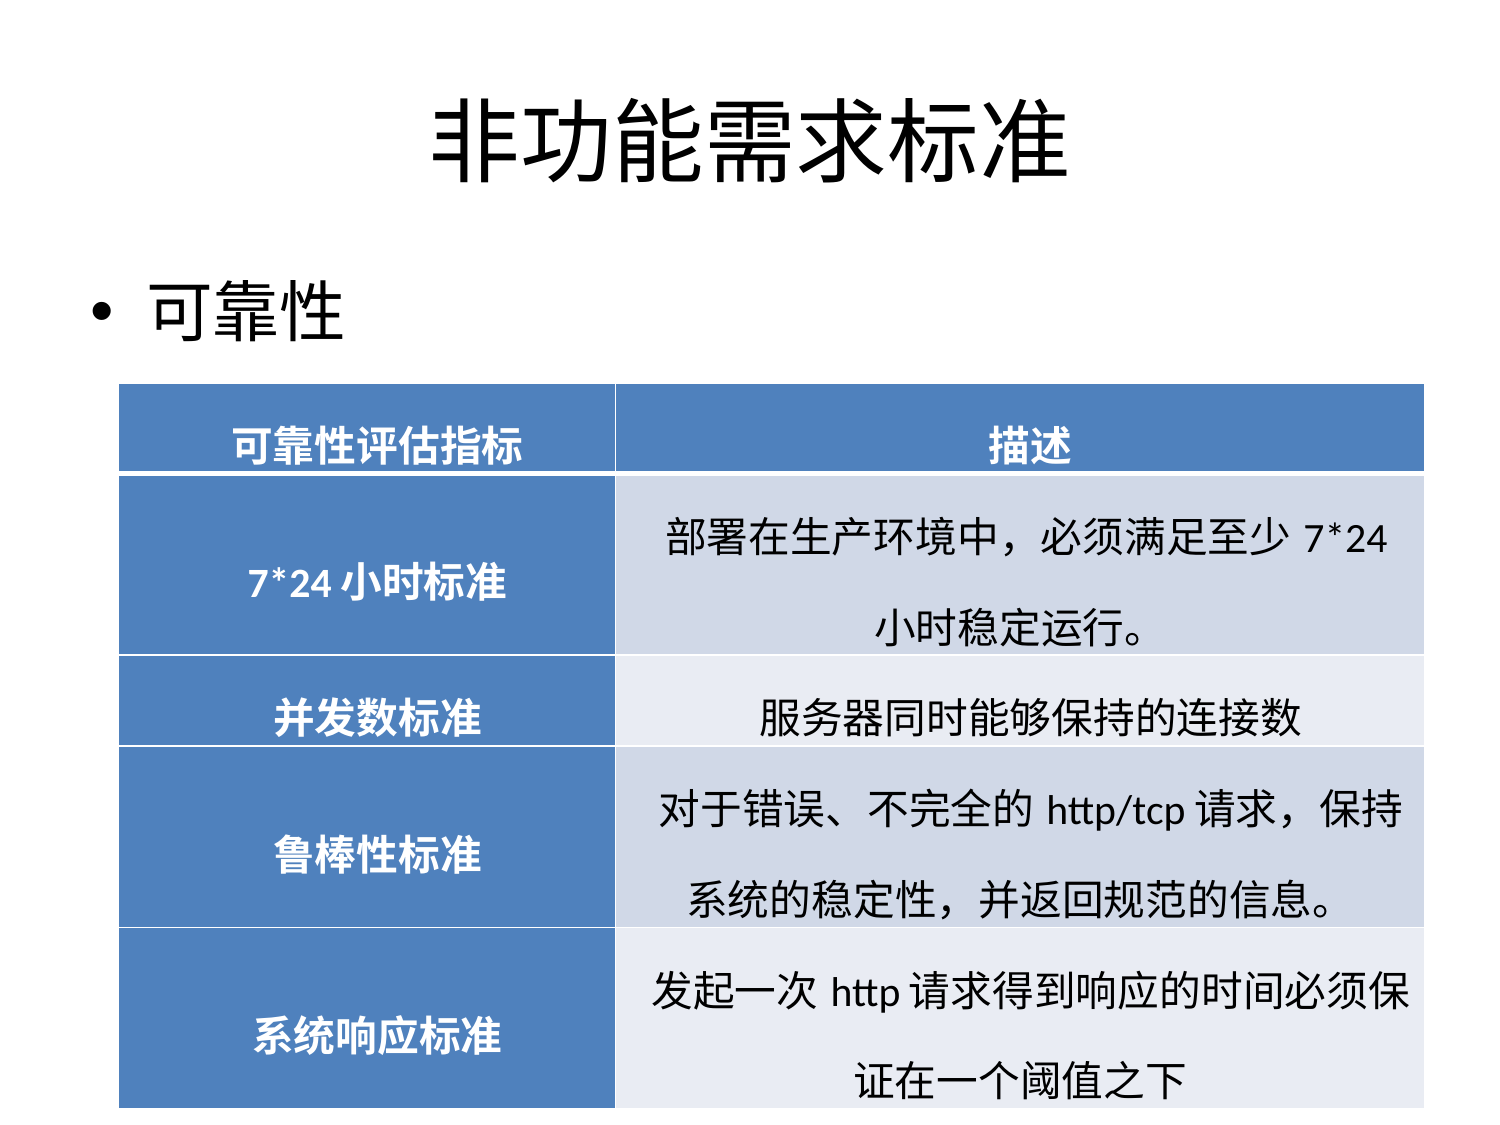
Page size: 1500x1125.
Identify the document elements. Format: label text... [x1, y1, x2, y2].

table_cell 对于错误、不完全的http/tcp请求，保持系统的稳定性，并返回规范的信息。 [616, 747, 1424, 927]
title 非功能需求标准 [75, 45, 1425, 233]
table_header 可靠性评估指标 [119, 384, 615, 471]
table_cell 7*24小时标准 [119, 476, 615, 654]
table_header 描述 [616, 384, 1424, 471]
list 可靠性 [75, 262, 1425, 1005]
table_cell 系统响应标准 [119, 928, 615, 1108]
table_cell 并发数标准 [119, 656, 615, 745]
table_cell 服务器同时能够保持的连接数 [616, 656, 1424, 745]
table_cell 鲁棒性标准 [119, 747, 615, 927]
table_cell 发起一次http请求得到响应的时间必须保证在一个阈值之下 [616, 928, 1424, 1108]
table_cell 部署在生产环境中，必须满足至少7*24小时稳定运行。 [616, 476, 1424, 654]
